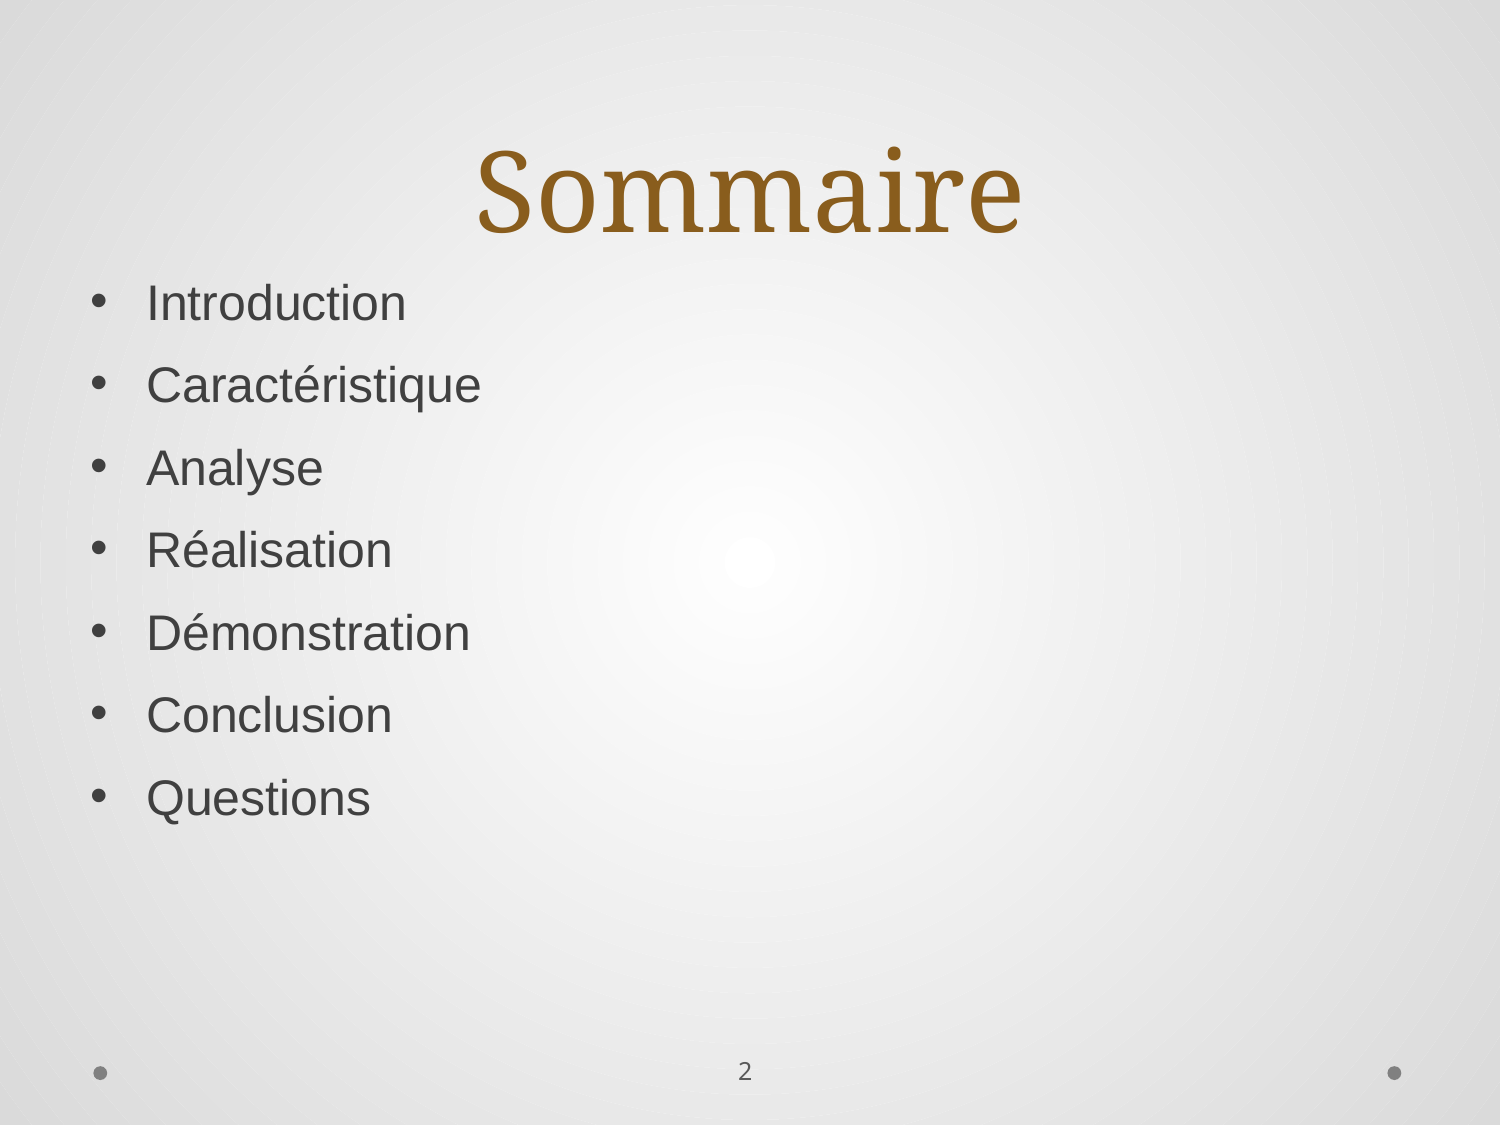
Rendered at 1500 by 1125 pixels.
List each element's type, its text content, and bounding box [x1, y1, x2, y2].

title Sommaire [75, 0, 1425, 262]
list Introduction Caractéristique Analyse Réalisation Démonstration Conclusion Questions [75, 262, 1425, 1005]
slide_number 2 [0, 1042, 1494, 1103]
